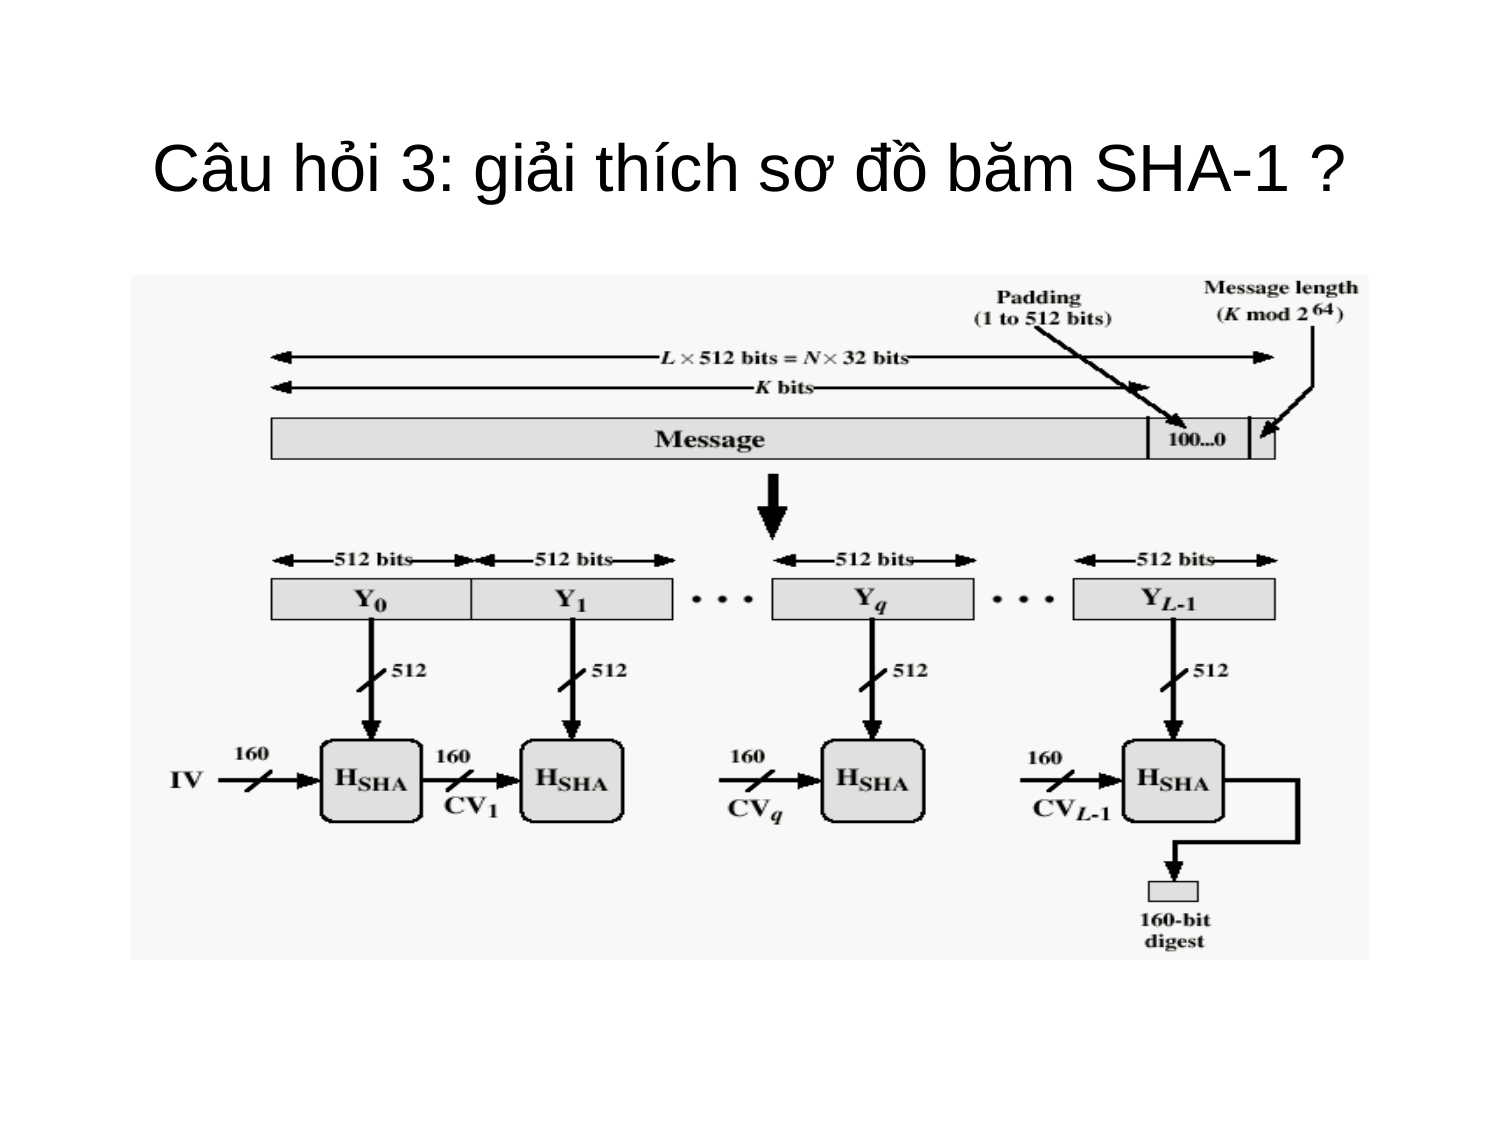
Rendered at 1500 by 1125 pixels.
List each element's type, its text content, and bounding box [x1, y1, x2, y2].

picture [131, 274, 1369, 960]
title Câu hỏi 3: giải thích sơ đồ băm SHA-1 ? [75, 93, 1425, 237]
